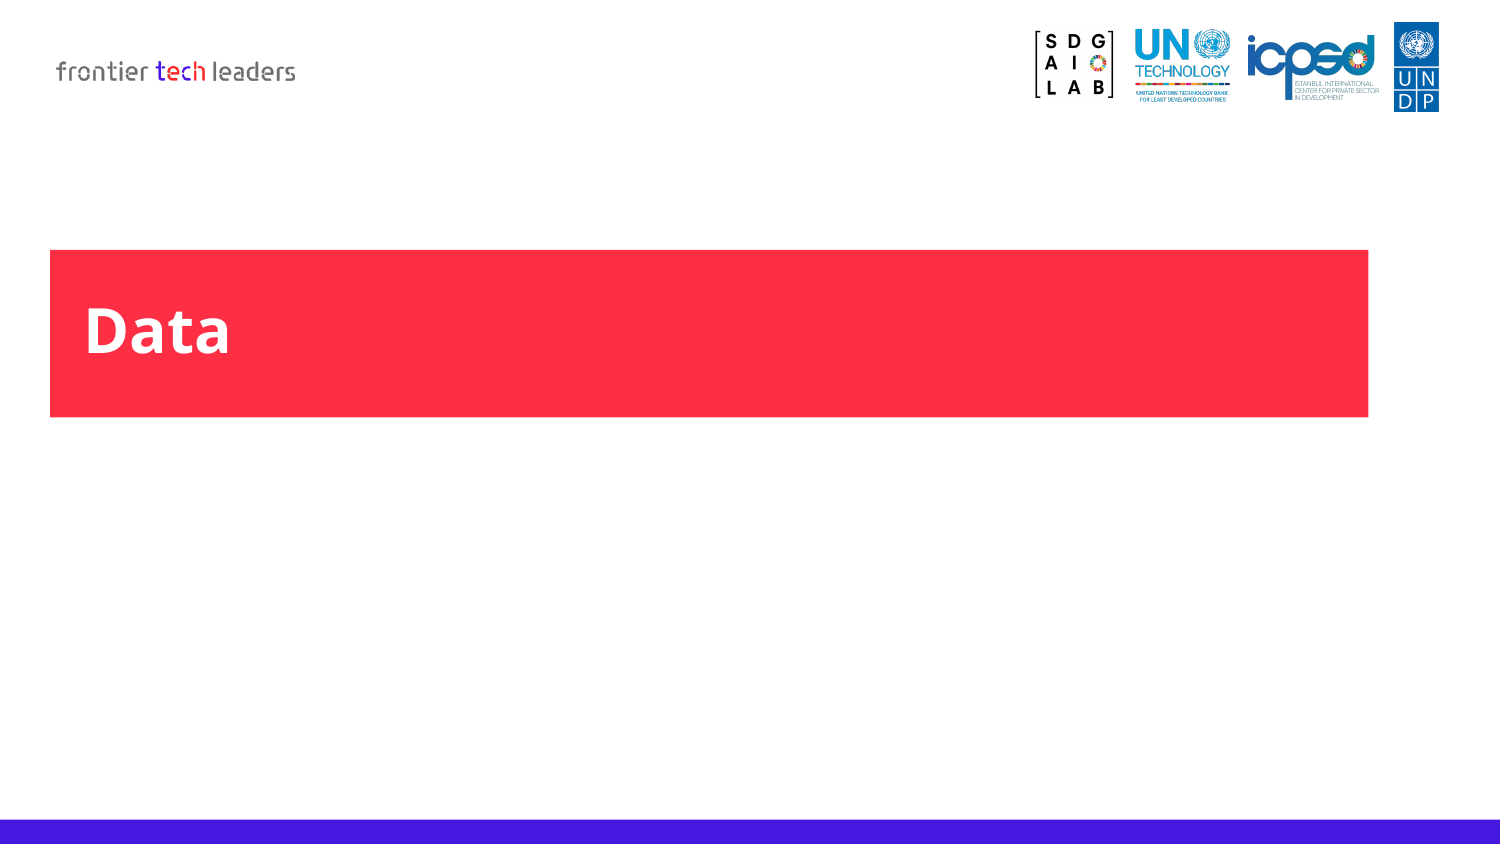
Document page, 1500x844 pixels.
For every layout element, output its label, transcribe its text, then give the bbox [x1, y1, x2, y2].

text_box [0, 819, 1500, 844]
text_box [50, 249, 1369, 418]
picture [56, 61, 296, 81]
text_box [1032, 21, 1439, 113]
text_box Data [77, 297, 1379, 370]
